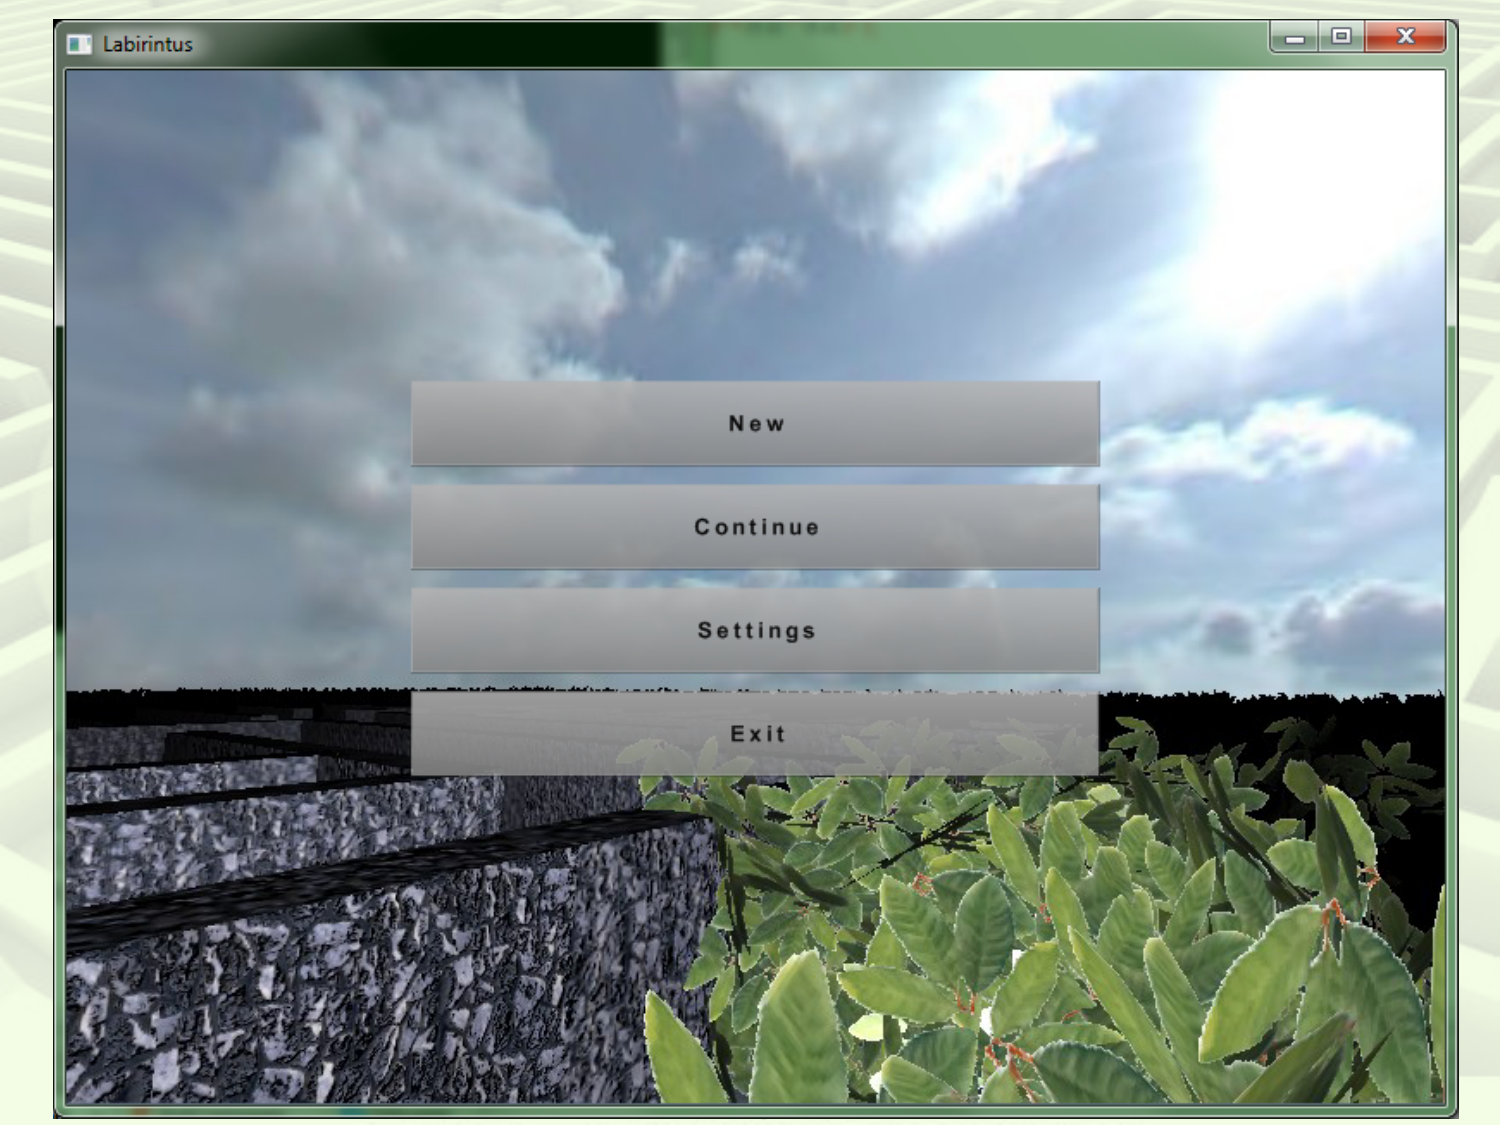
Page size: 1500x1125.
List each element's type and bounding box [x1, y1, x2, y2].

list [52, 18, 1459, 1119]
